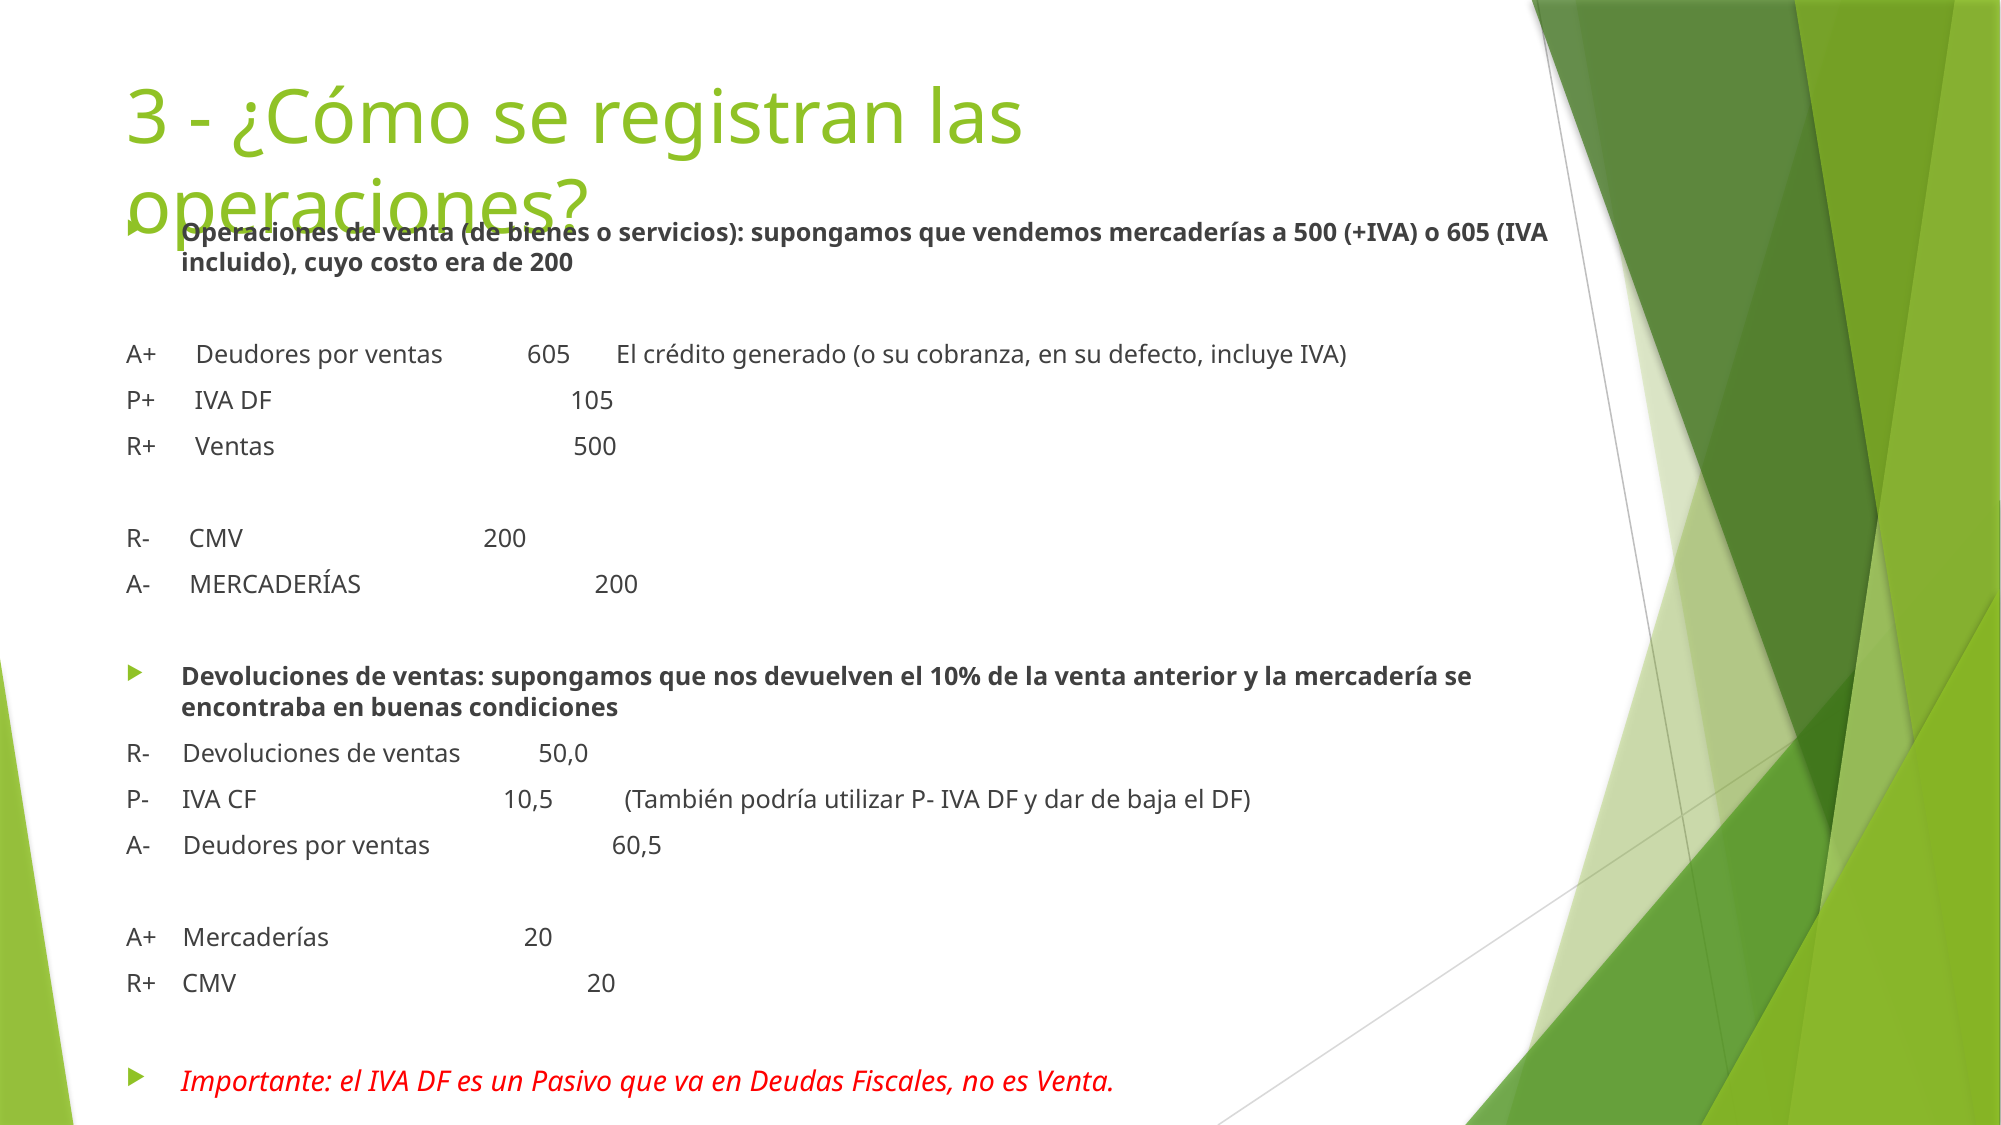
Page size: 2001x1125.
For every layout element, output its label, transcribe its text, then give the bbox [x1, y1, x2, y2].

list Operaciones de venta (de bienes o servicios): supongamos que vendemos mercaderías a 500 (+IVA) o 605 (IVA incluido), cuyo costo era de 200 A+ Deudores por ventas 605 El crédito generado (o su cobranza, en su defecto, incluye IVA) P+ IVA DF 105 R+ Ventas 500 R- CMV 200 A- MERCADERÍAS 200 Devoluciones de ventas: supongamos que nos devuelven el 10% de la venta anterior y la mercadería se encontraba en buenas condiciones R- Devoluciones de ventas 50,0 P- IVA CF 10,5 (También podría utilizar P- IVA DF y dar de baja el DF) A- Deudores por ventas 60,5 A+ Mercaderías 20 R+ CMV 20 Importante: el IVA DF es un Pasivo que va en Deudas Fiscales, no es Venta. [111, 208, 1638, 1109]
title 3 - ¿Cómo se registran las operaciones? [111, 61, 1522, 208]
